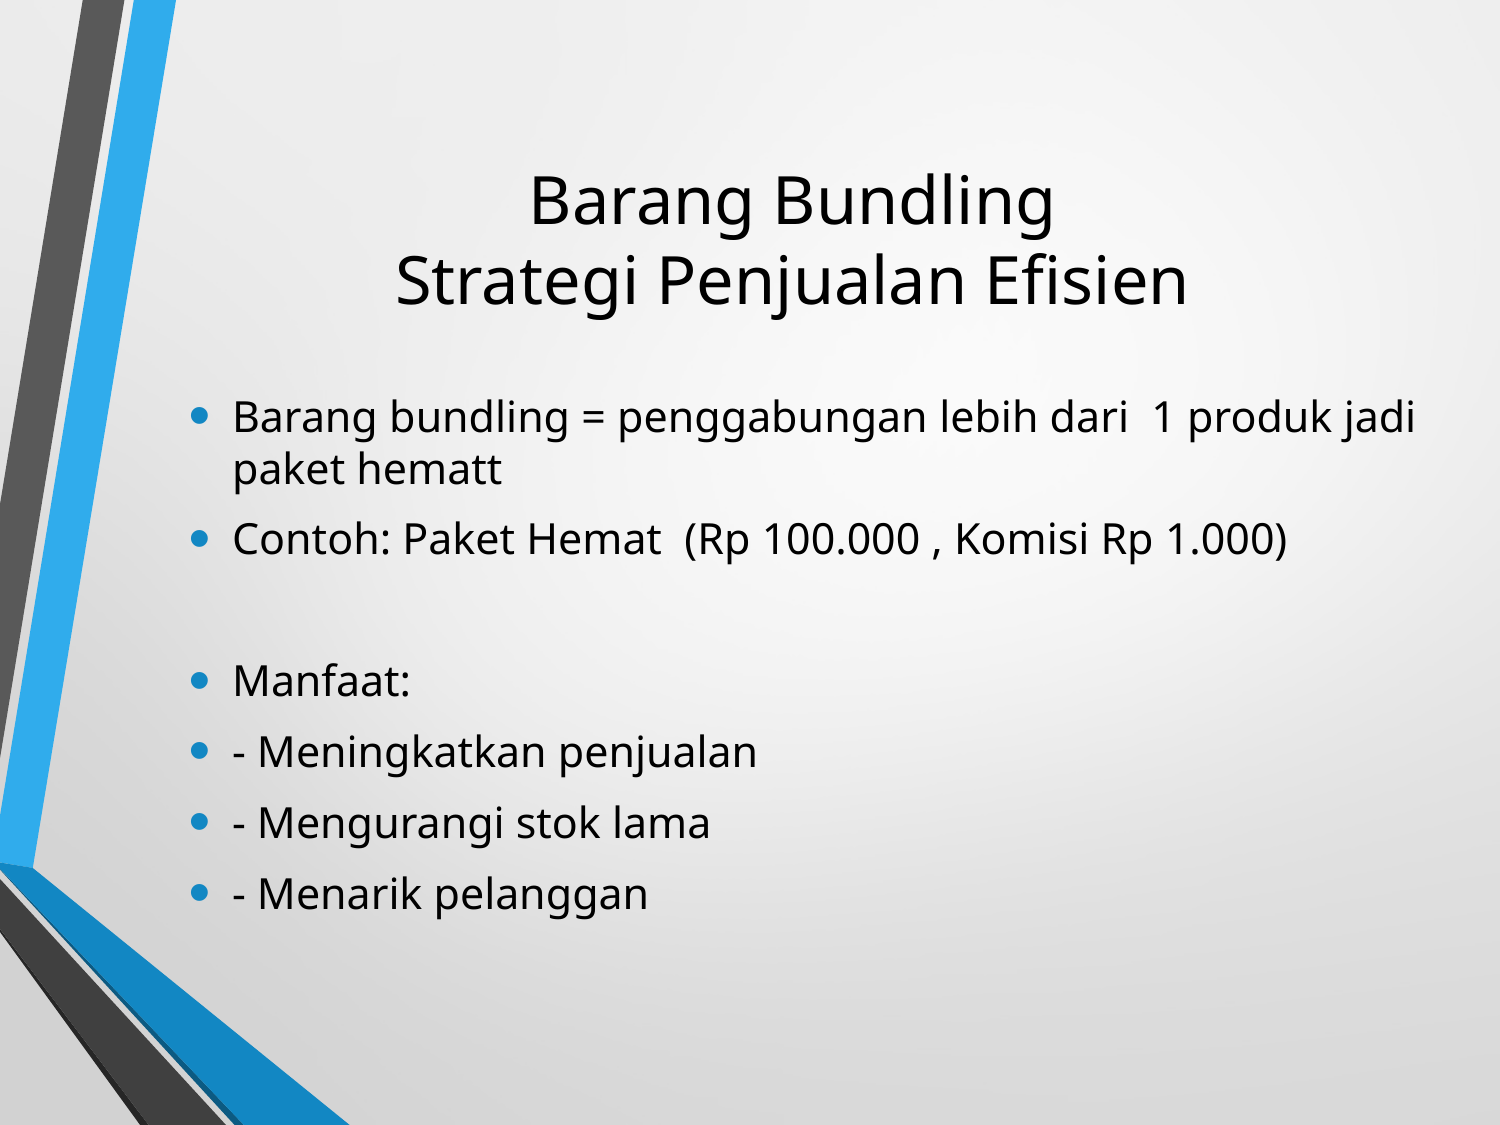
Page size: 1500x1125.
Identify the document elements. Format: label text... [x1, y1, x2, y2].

list Barang bundling = penggabungan lebih dari 1 produk jadi paket hematt Contoh: Paket Hemat (Rp 100.000 , Komisi Rp 1.000) Manfaat: - Meningkatkan penjualan - Mengurangi stok lama - Menarik pelanggan [173, 380, 1438, 928]
title Barang Bundling Strategi Penjualan Efisien [161, 75, 1425, 400]
